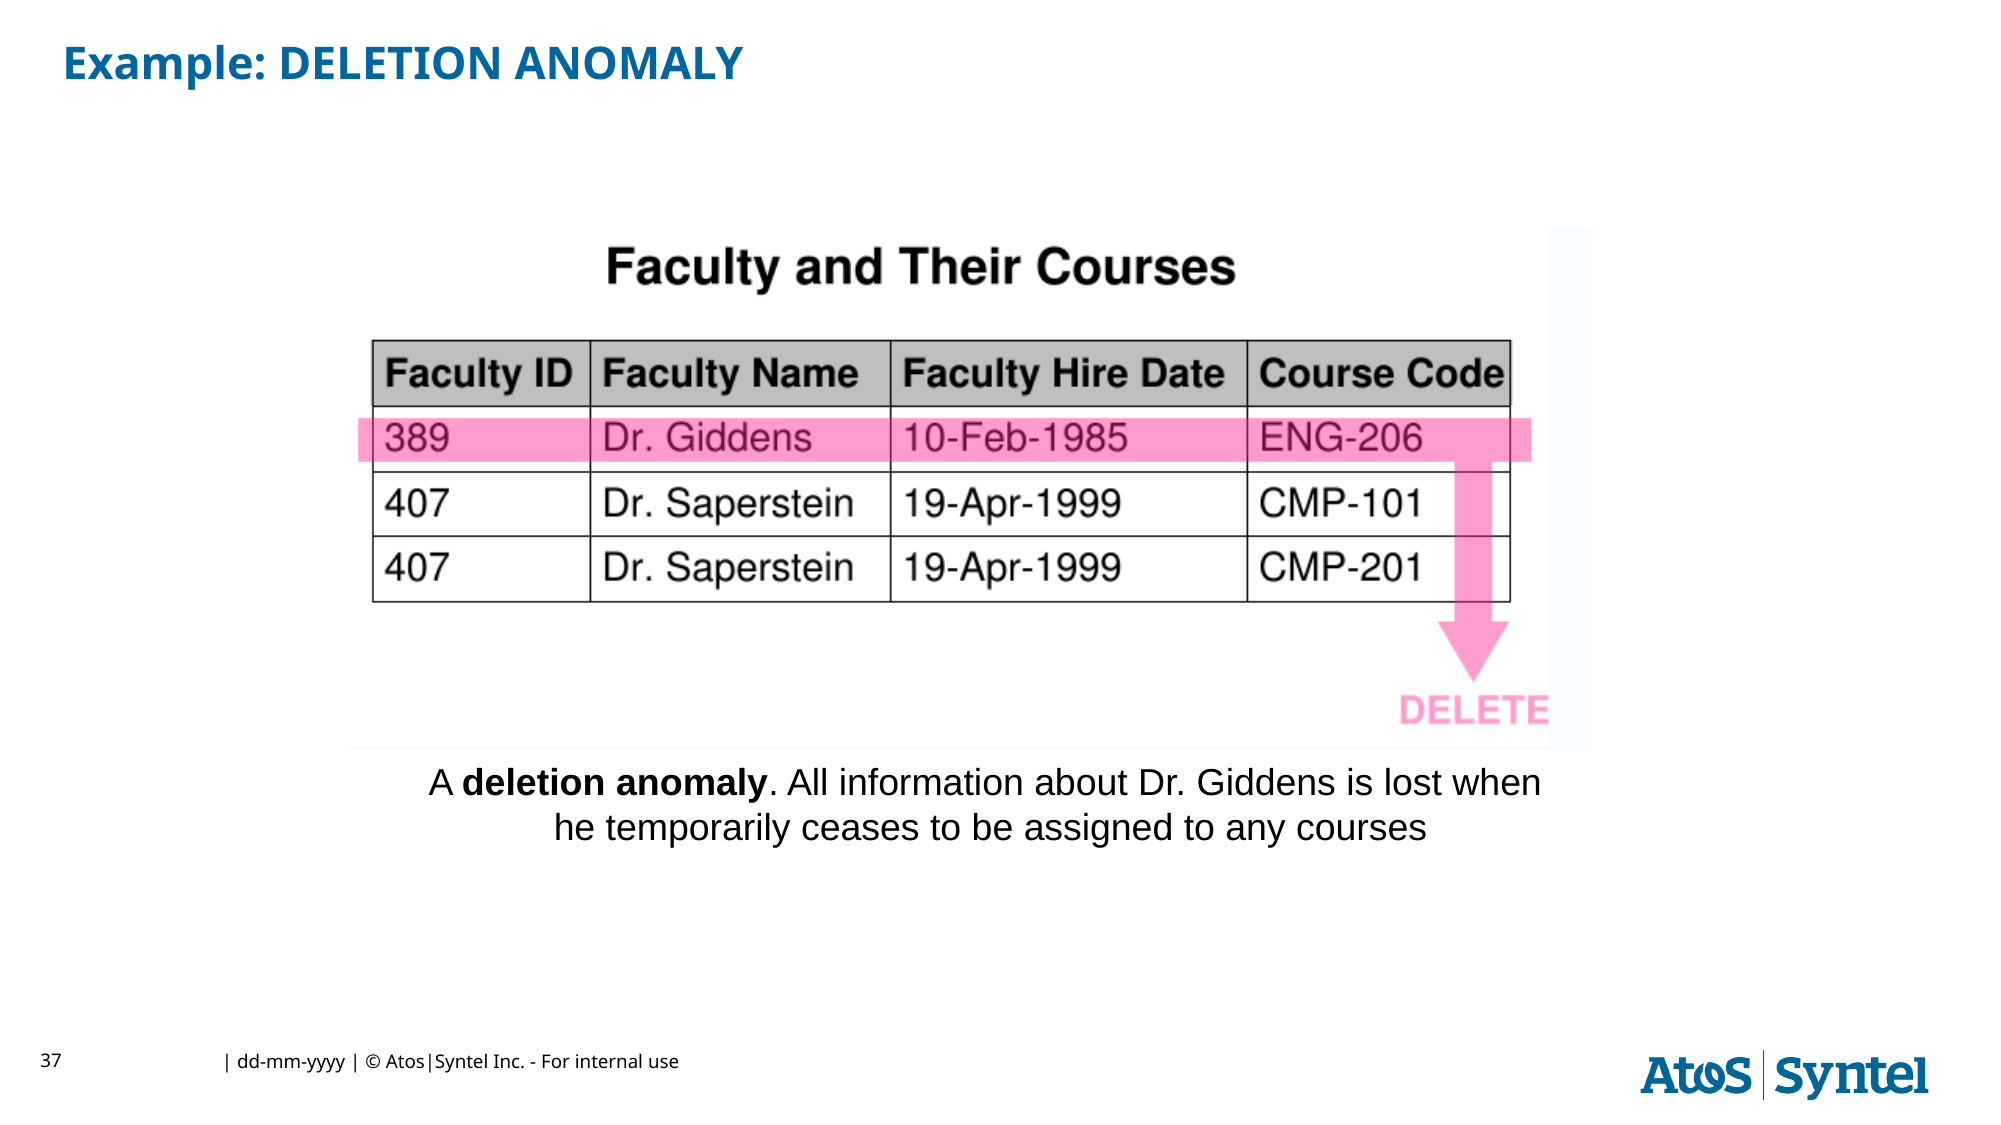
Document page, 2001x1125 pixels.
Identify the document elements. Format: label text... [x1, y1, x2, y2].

text_box A deletion anomaly. All information about Dr. Giddens is lost when he temporarily ceases to be assigned to any courses [413, 760, 1568, 855]
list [349, 229, 1591, 751]
picture [1603, 1019, 1965, 1125]
title Example: DELETION ANOMALY [47, 26, 1928, 151]
